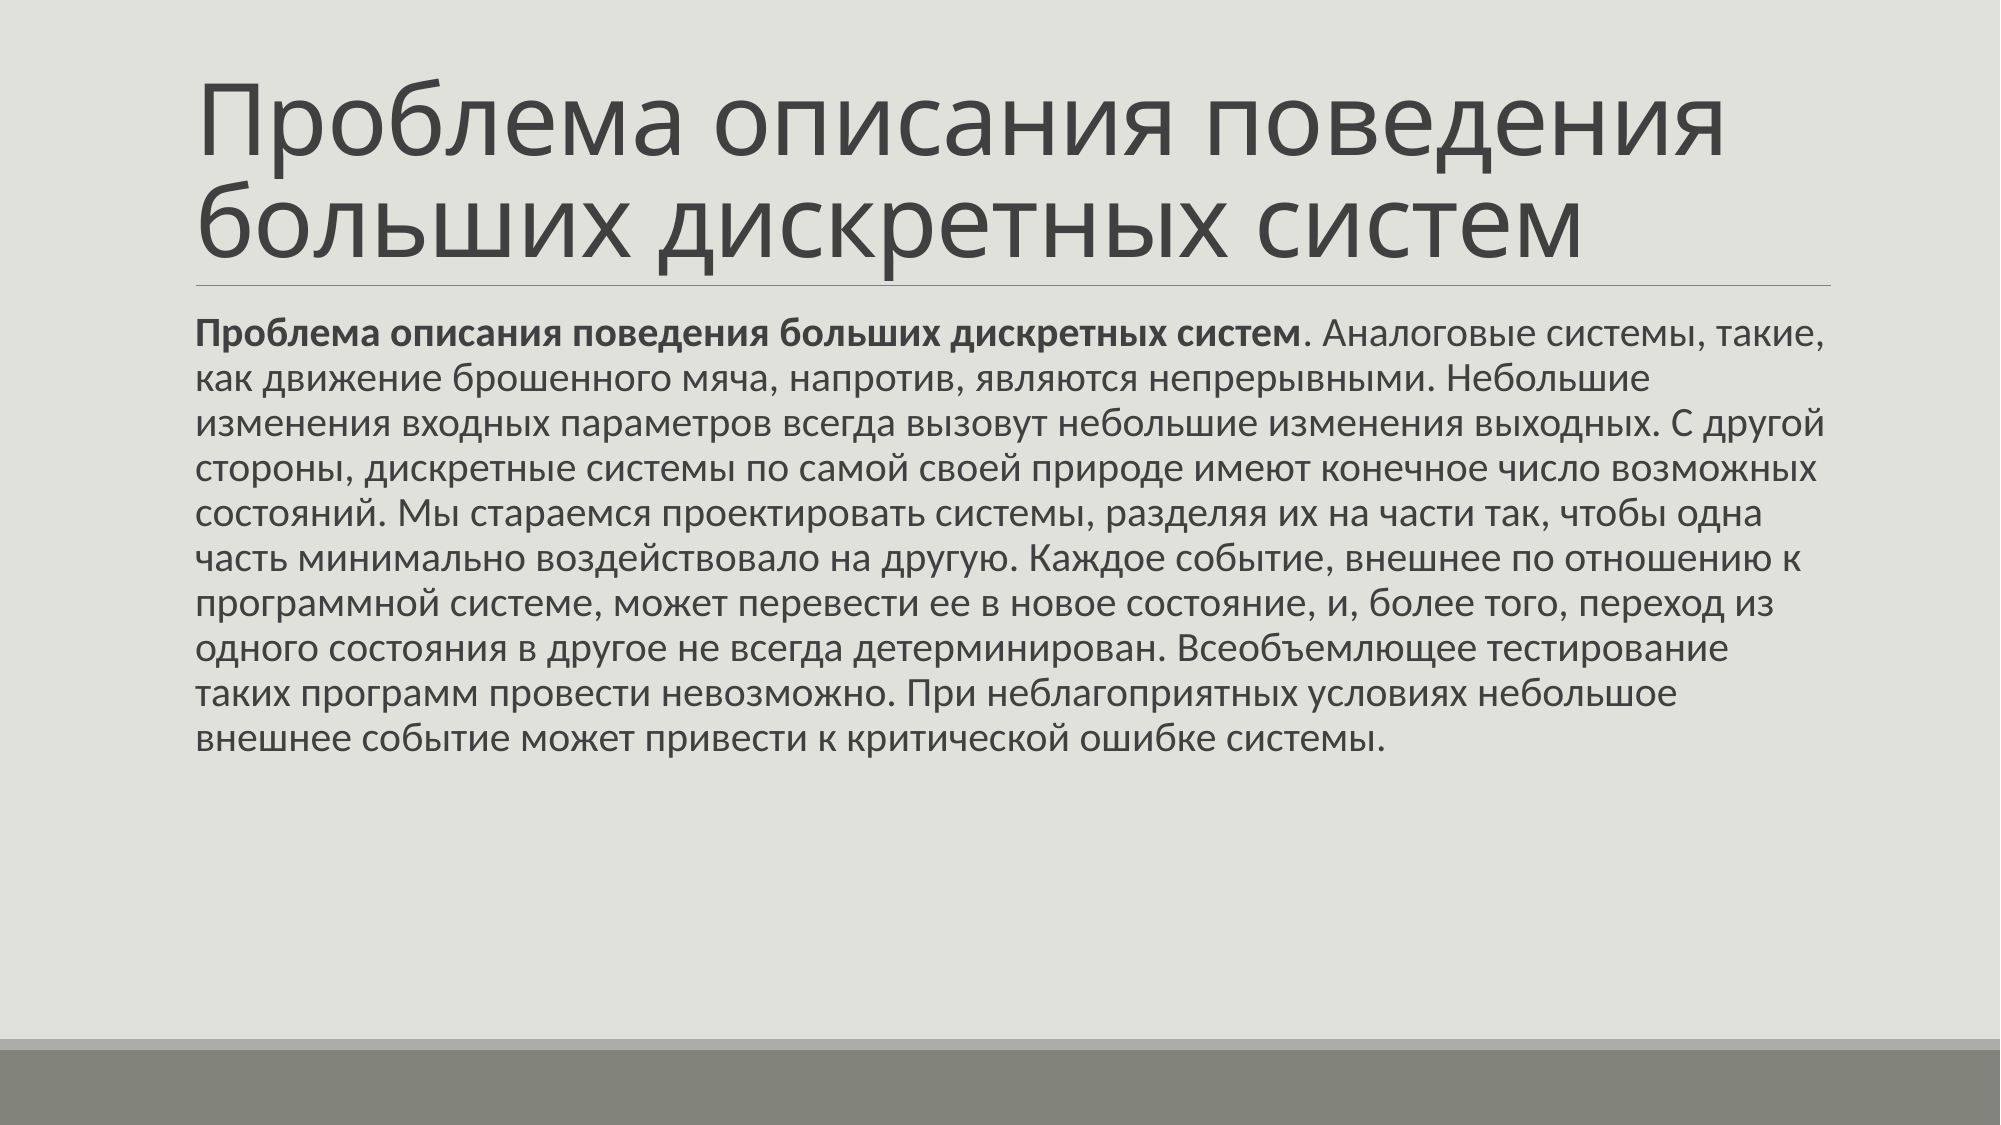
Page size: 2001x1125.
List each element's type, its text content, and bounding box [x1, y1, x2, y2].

title Проблема описания поведения больших дискретных систем [180, 47, 1830, 285]
list Проблема описания поведения больших дискретных систем. Аналоговые системы, такие, как движение брошенного мяча, напротив, являются непрерывными. Небольшие изменения входных параметров всегда вызовут небольшие изменения выходных. С другой стороны, дискретные системы по самой своей природе имеют конечное число возможных состояний. Мы стараемся проектировать системы, разделяя их на части так, чтобы одна часть минимально воздействовало на другую. Каждое событие, внешнее по отношению к программной системе, может перевести ее в новое состояние, и, более того, переход из одного состояния в другое не всегда детерминирован. Всеобъемлющее тестирование таких программ провести невозможно. При неблагоприятных условиях небольшое внешнее событие может привести к критической ошибке системы. [180, 302, 1830, 963]
